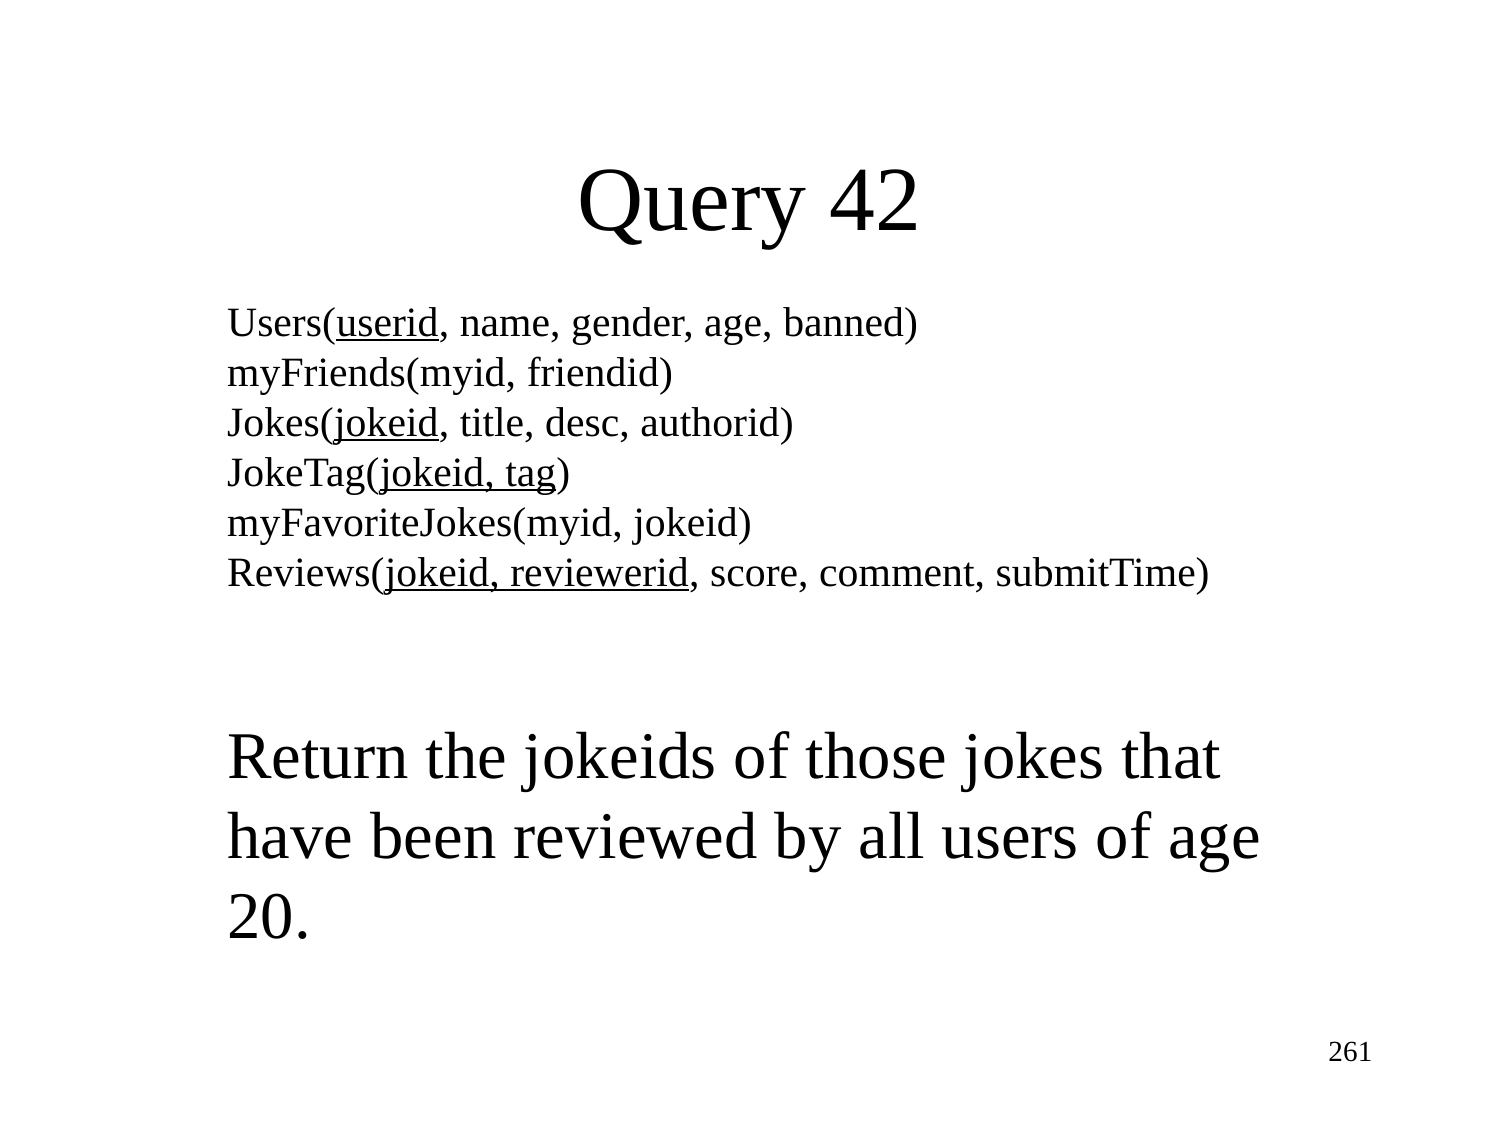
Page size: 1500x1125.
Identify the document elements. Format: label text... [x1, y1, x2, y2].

slide_number 261 [1074, 1024, 1388, 1101]
text_box Return the jokeids of those jokes that have been reviewed by all users of age 20. [212, 704, 1313, 1125]
title Query 42 [112, 99, 1388, 288]
text_box Users(userid, name, gender, age, banned) myFriends(myid, friendid) Jokes(jokeid, title, desc, authorid) JokeTag(jokeid, tag) myFavoriteJokes(myid, jokeid) Reviews(jokeid, reviewerid, score, comment, submitTime) [212, 287, 1263, 603]
